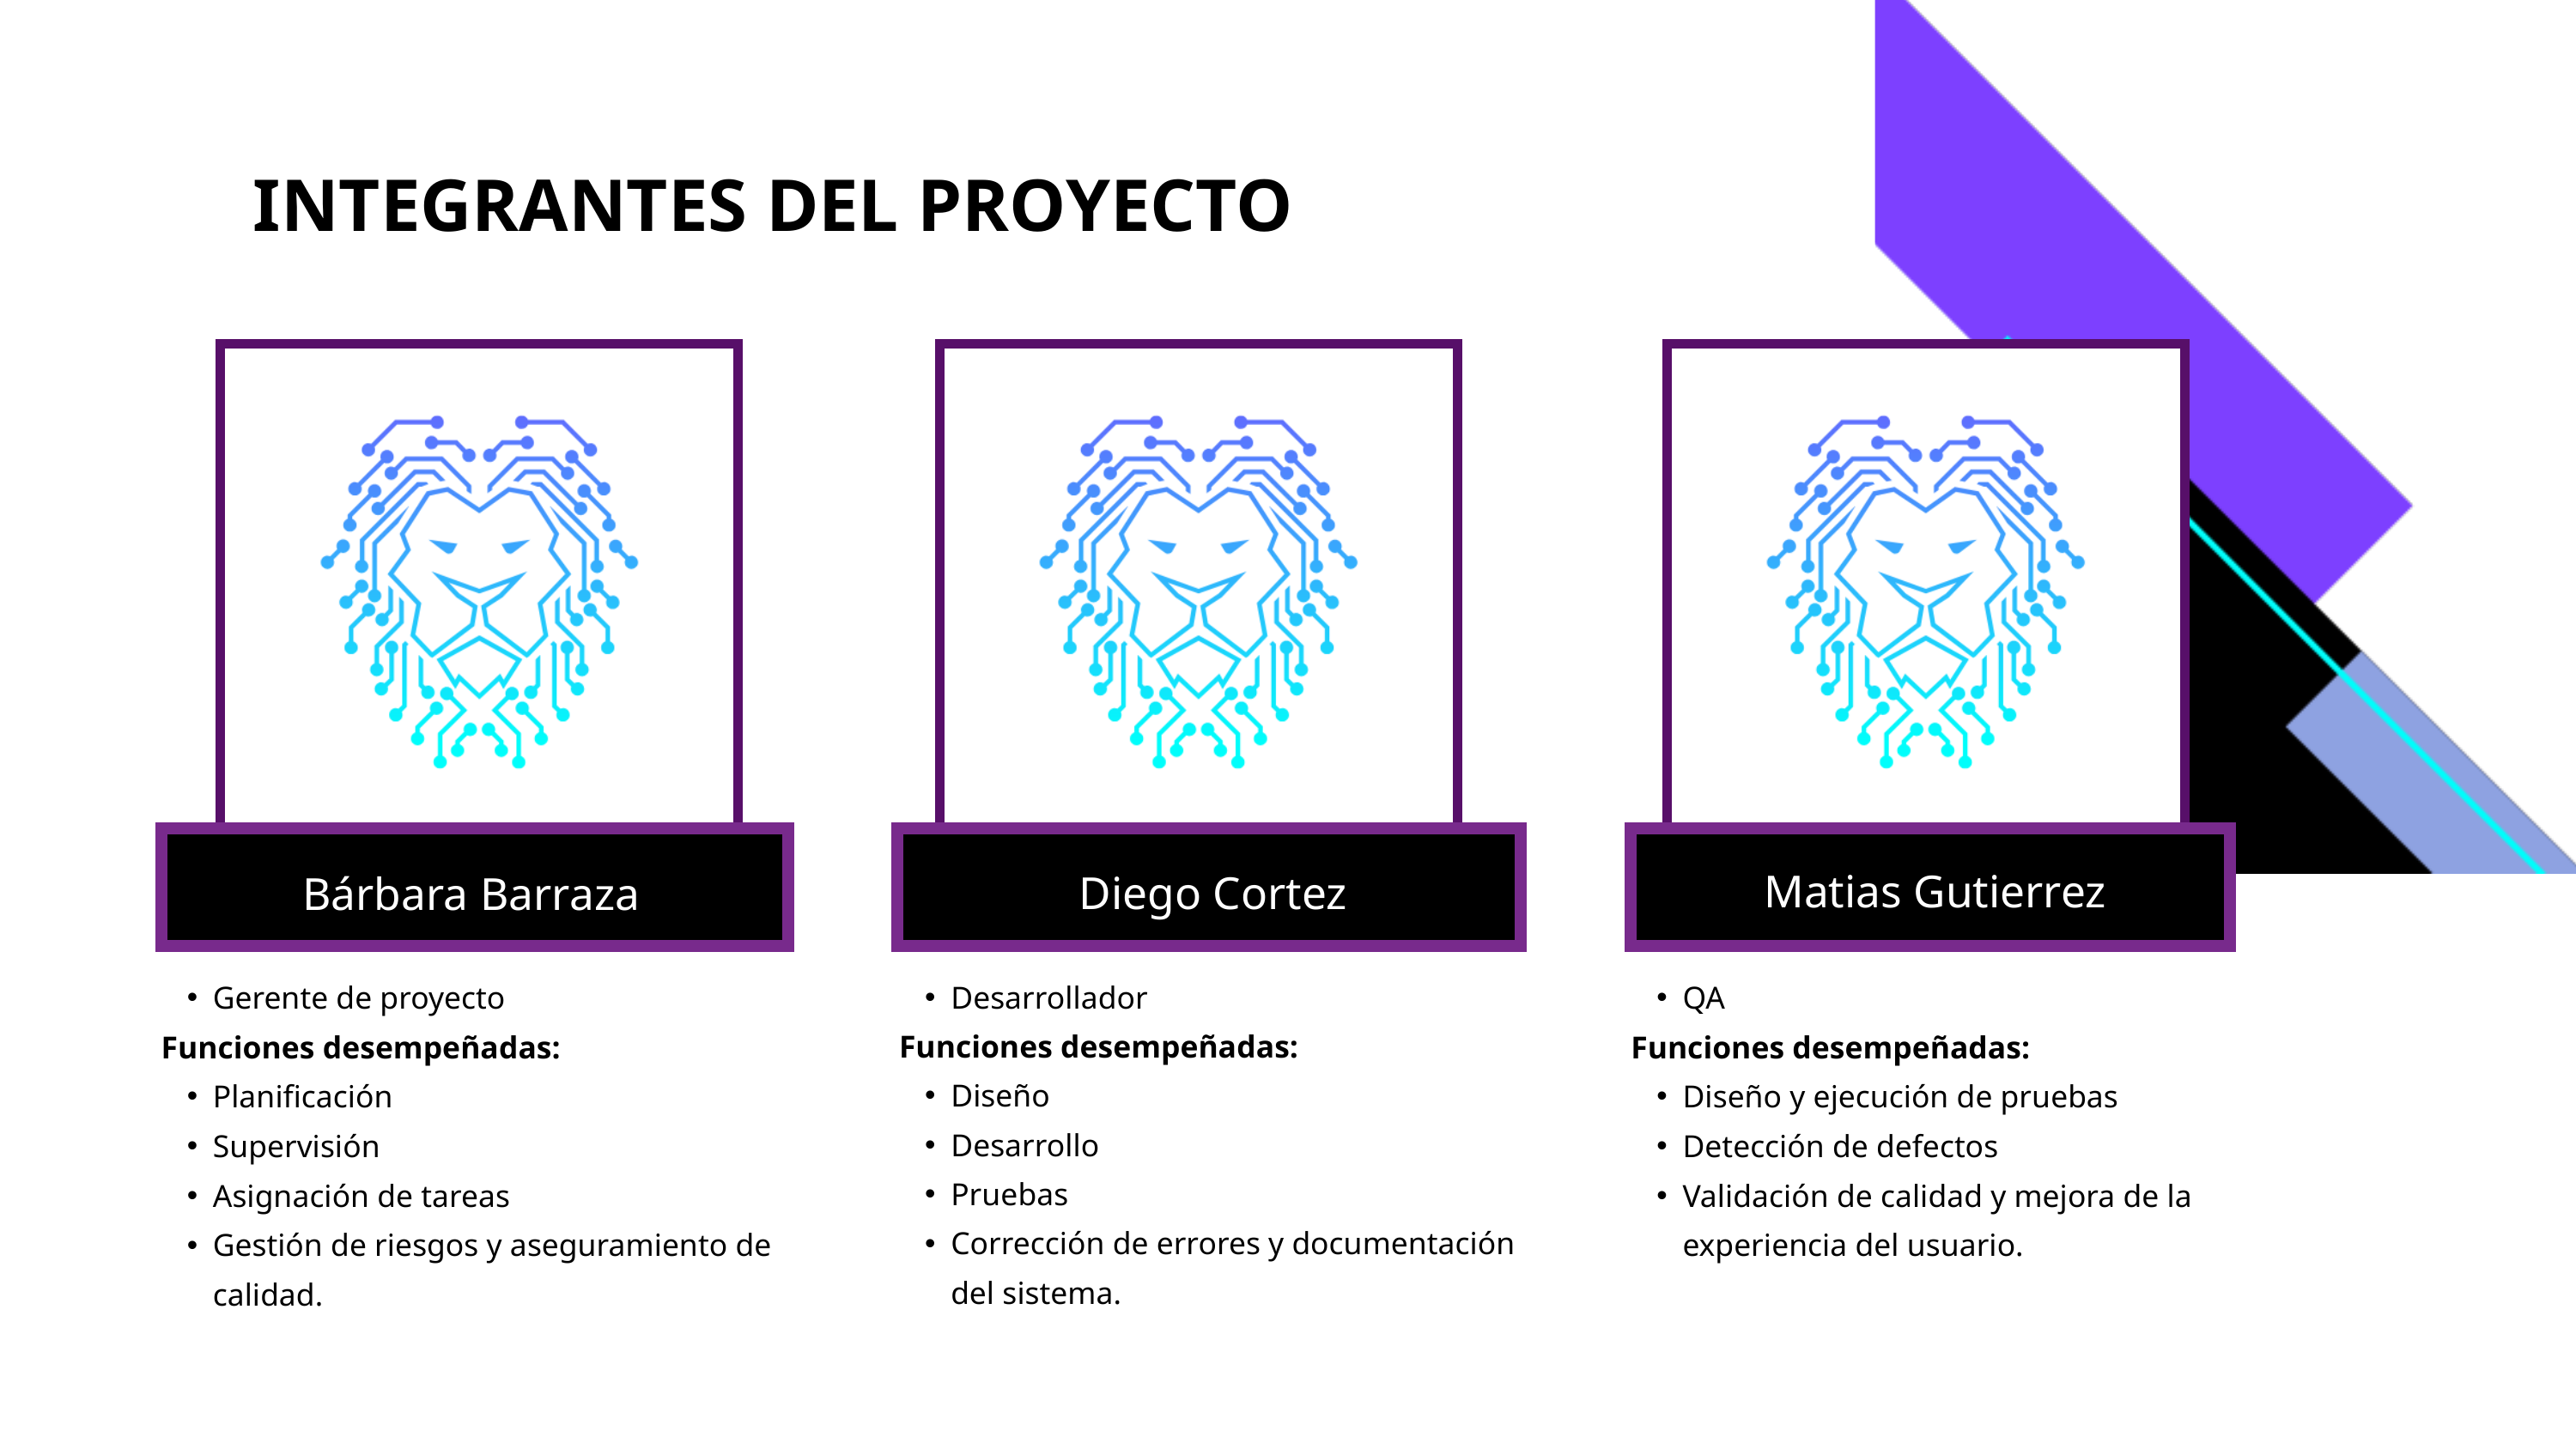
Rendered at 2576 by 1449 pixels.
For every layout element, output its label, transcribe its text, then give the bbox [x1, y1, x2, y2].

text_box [1666, 343, 2185, 827]
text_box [1631, 828, 2231, 946]
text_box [897, 828, 1522, 946]
text_box [1874, 0, 2576, 874]
text_box Gerente de proyecto Funciones desempeñadas: Planificación Supervisión Asignación de tareas Gestión de riesgos y aseguramiento de calidad. [161, 965, 788, 1313]
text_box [939, 343, 1458, 827]
text_box INTEGRANTES DEL PROYECTO [252, 145, 1676, 246]
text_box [161, 828, 789, 946]
text_box Desarrollador Funciones desempeñadas: Diseño Desarrollo Pruebas Corrección de errores y documentación del sistema. [898, 965, 1522, 1311]
text_box QA Funciones desempeñadas: Diseño y ejecución de pruebas Detección de defectos Validación de calidad y mejora de la experiencia del usuario. [1631, 965, 2231, 1263]
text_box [220, 343, 739, 827]
